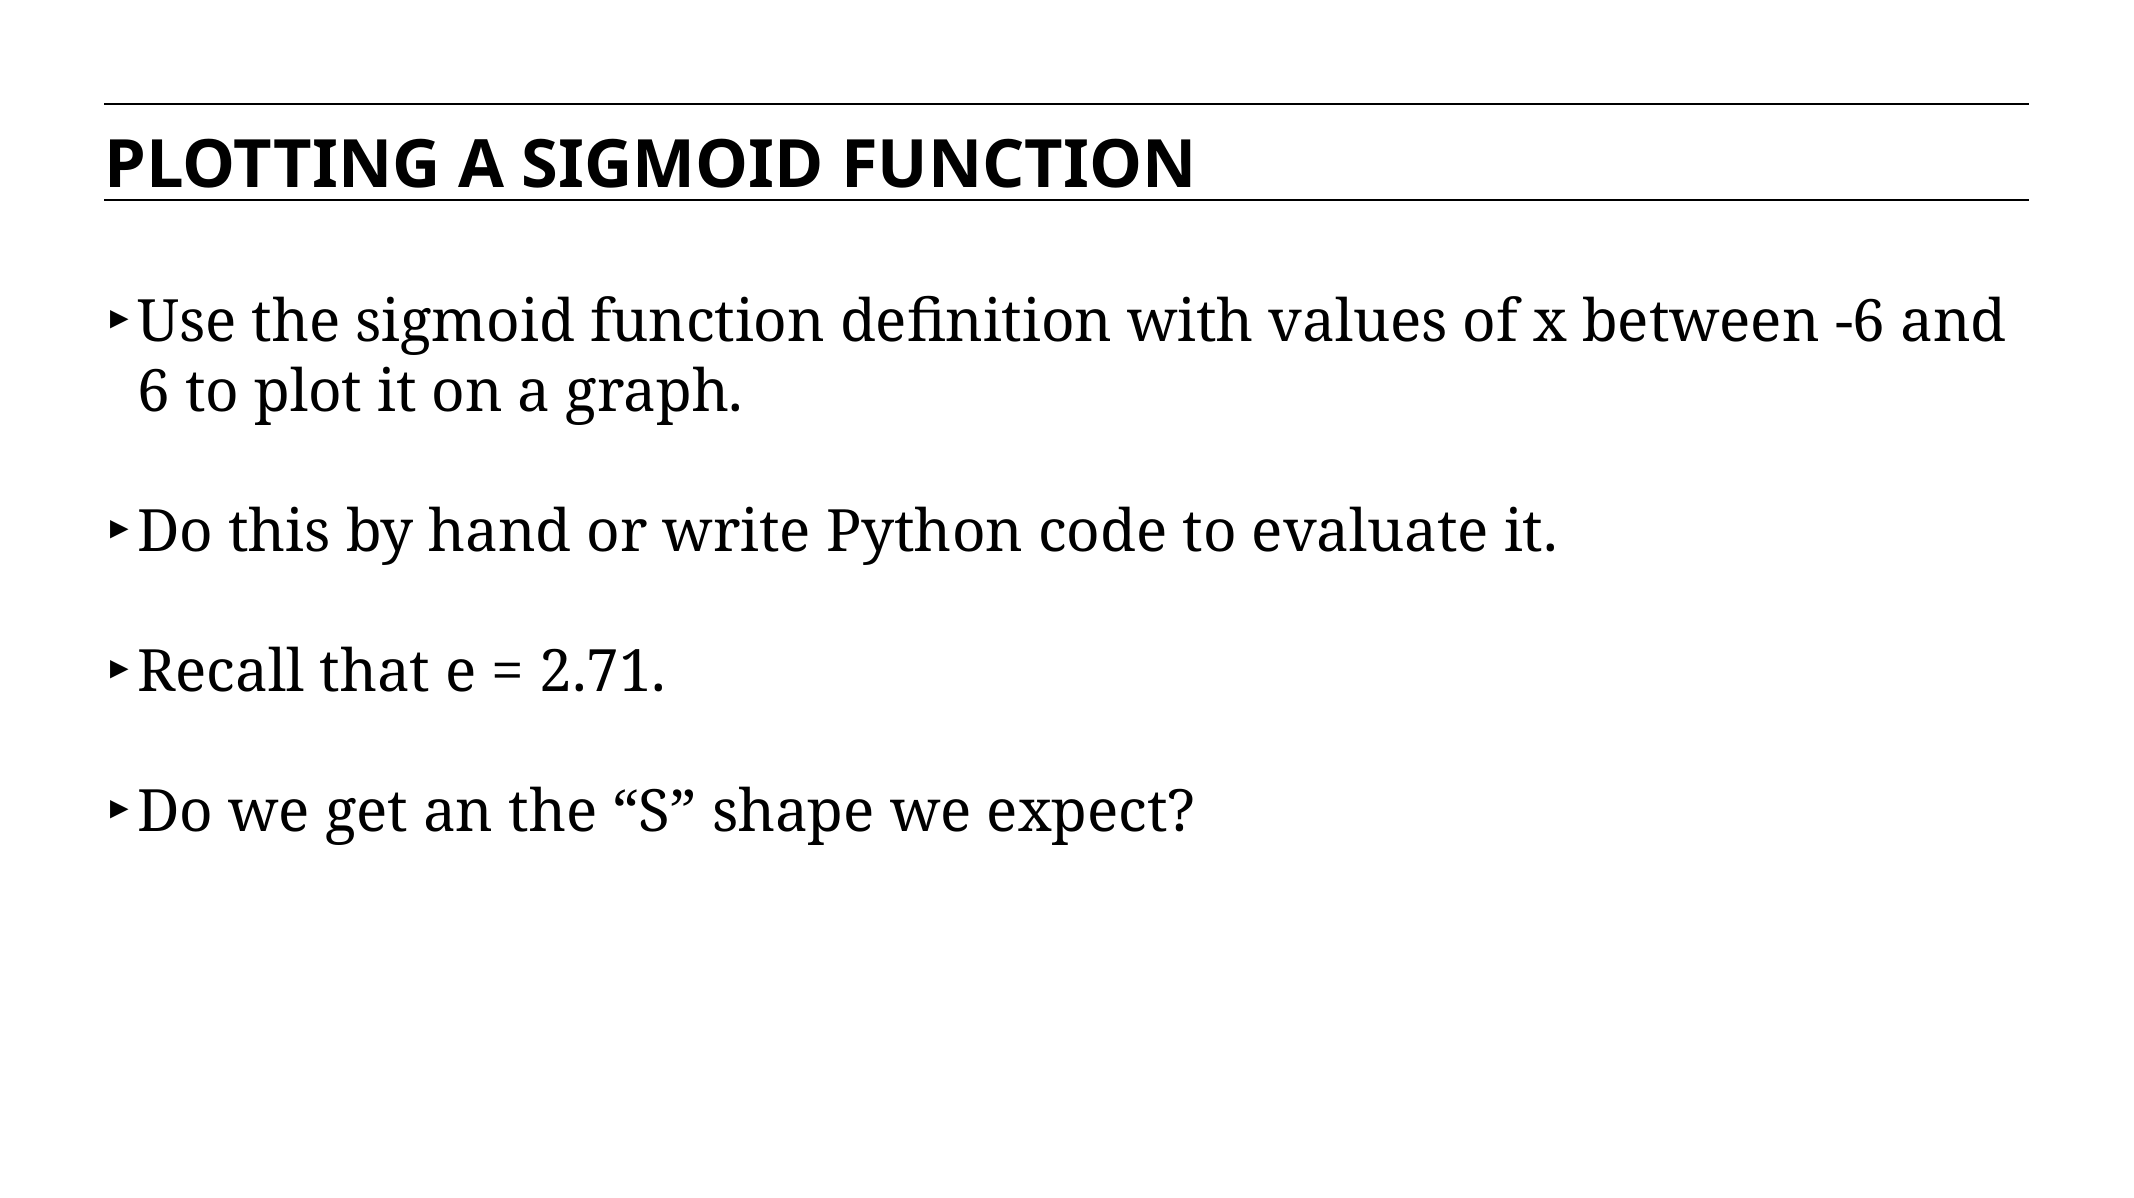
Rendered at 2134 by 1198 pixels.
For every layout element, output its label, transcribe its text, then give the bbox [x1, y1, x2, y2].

list Use the sigmoid function definition with values of x between -6 and 6 to plot it on a graph. Do this by hand or write Python code to evaluate it. Recall that e = 2.71. Do we get an the “S” shape we expect? [104, 213, 2030, 839]
text_box PLOTTING A SIGMOID FUNCTION [104, 120, 2030, 192]
